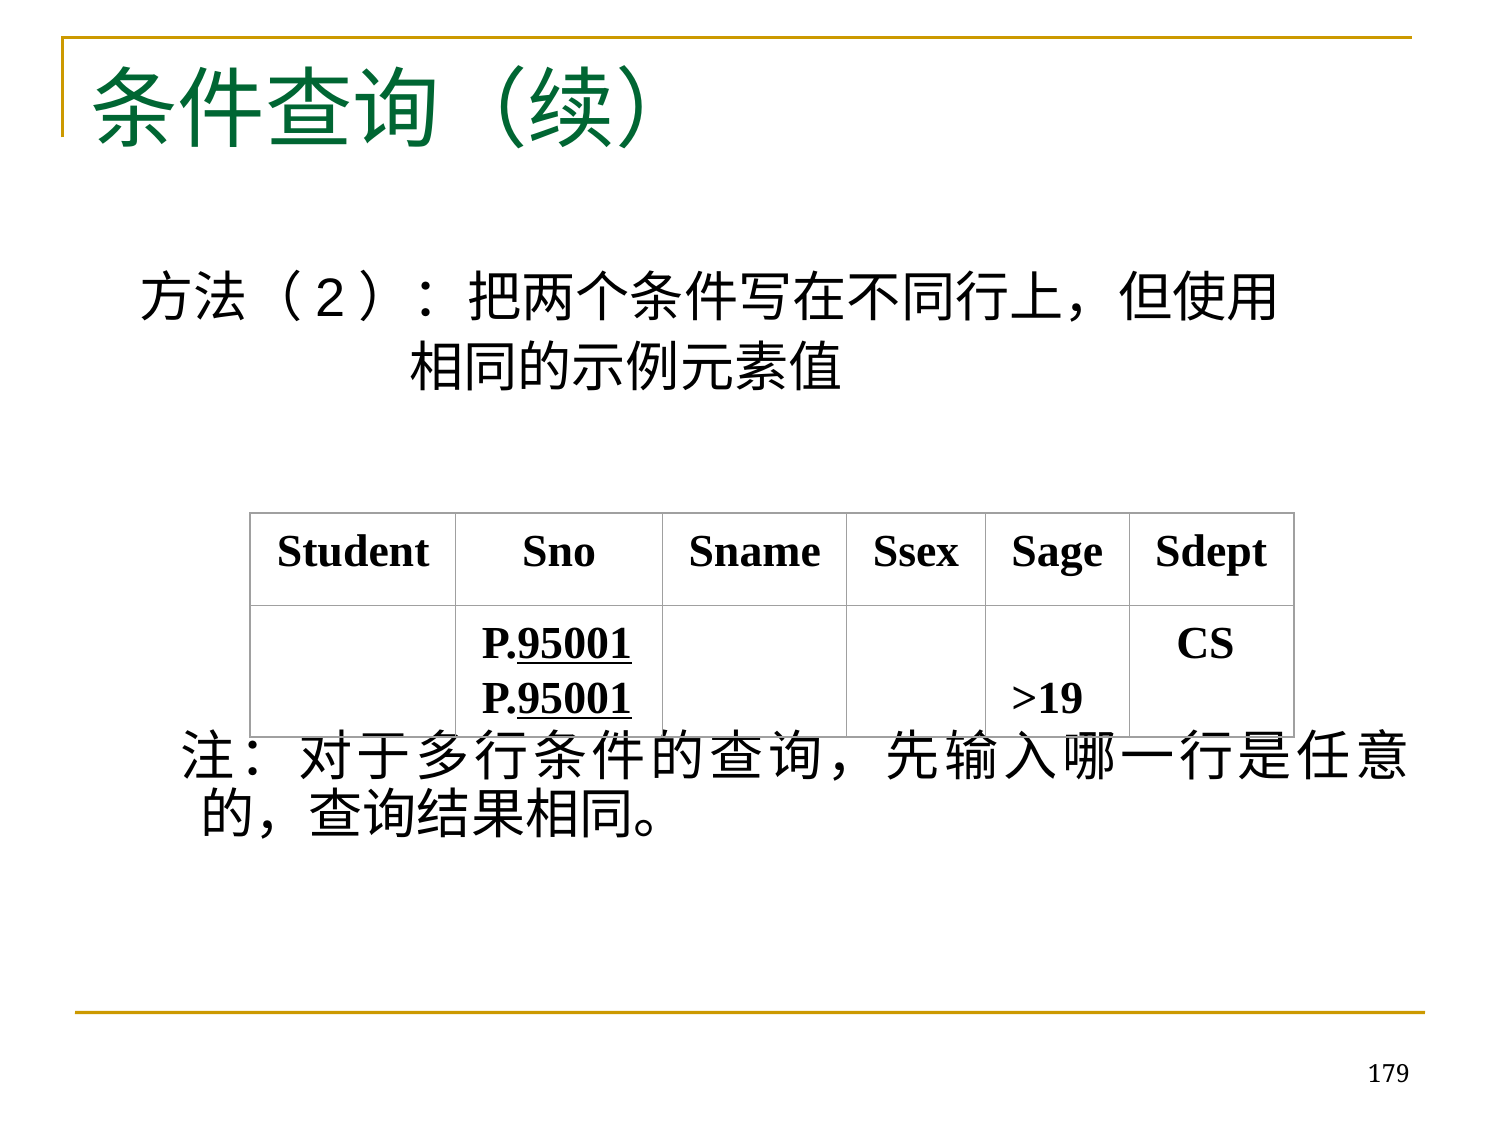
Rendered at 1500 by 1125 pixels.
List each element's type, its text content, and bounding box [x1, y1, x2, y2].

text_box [249, 512, 1295, 738]
list 方法（2）：把两个条件写在不同行上，但使用 相同的示例元素值 注：对于多行条件的查询，先输入哪一行是任意的，查询结果相同。 [75, 262, 1425, 1006]
title 条件查询（续） [75, 45, 1425, 233]
slide_number 179 [1074, 1024, 1425, 1100]
